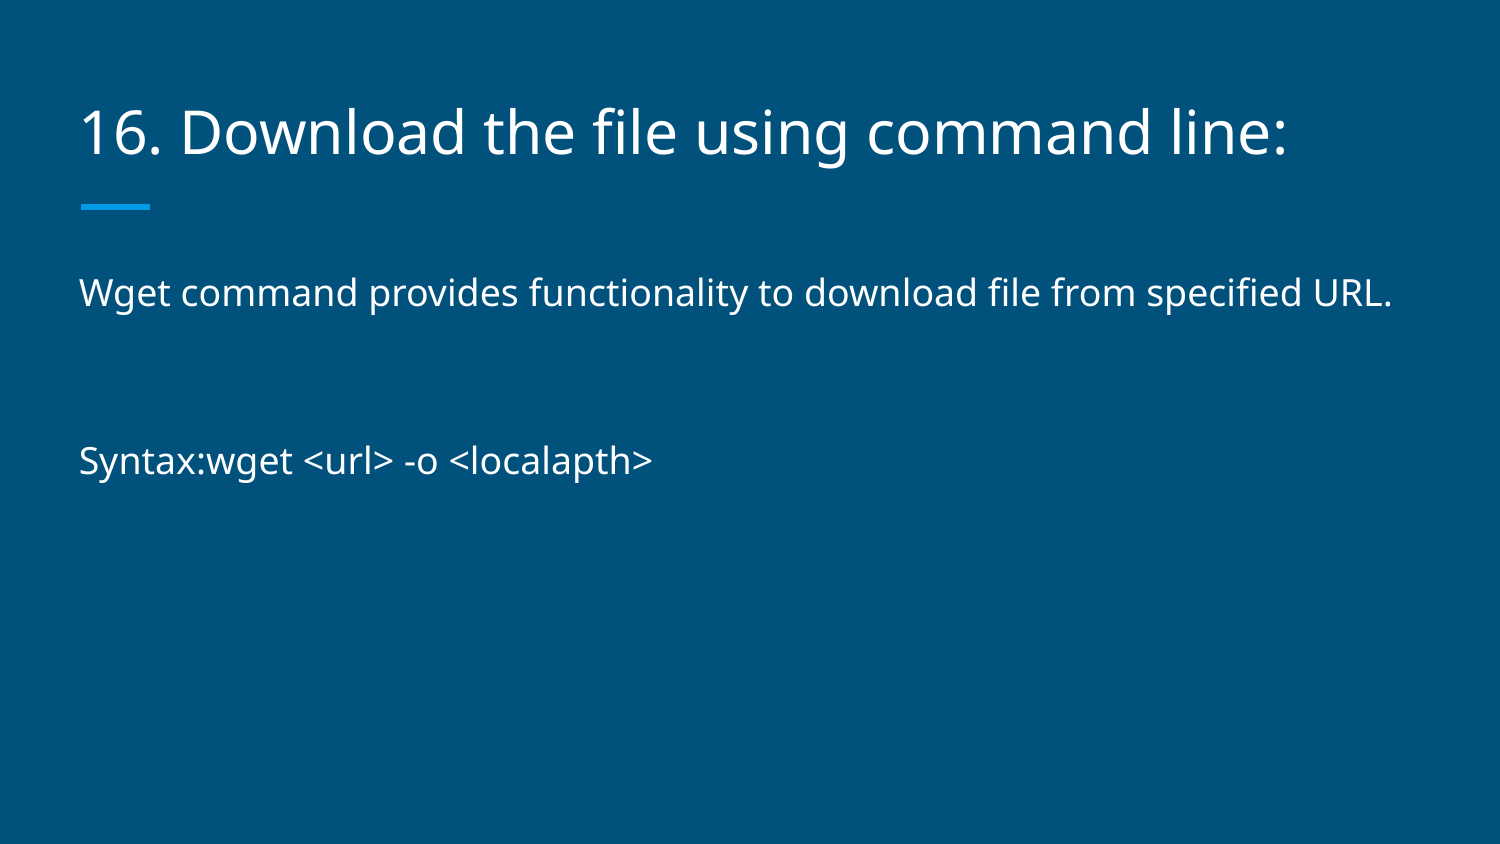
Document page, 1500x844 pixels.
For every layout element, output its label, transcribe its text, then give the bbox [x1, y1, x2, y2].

list Wget command provides functionality to download file from specified URL. Syntax:wget <url> -o <localapth> [63, 244, 1437, 750]
title 16. Download the file using command line: [63, 75, 1437, 188]
